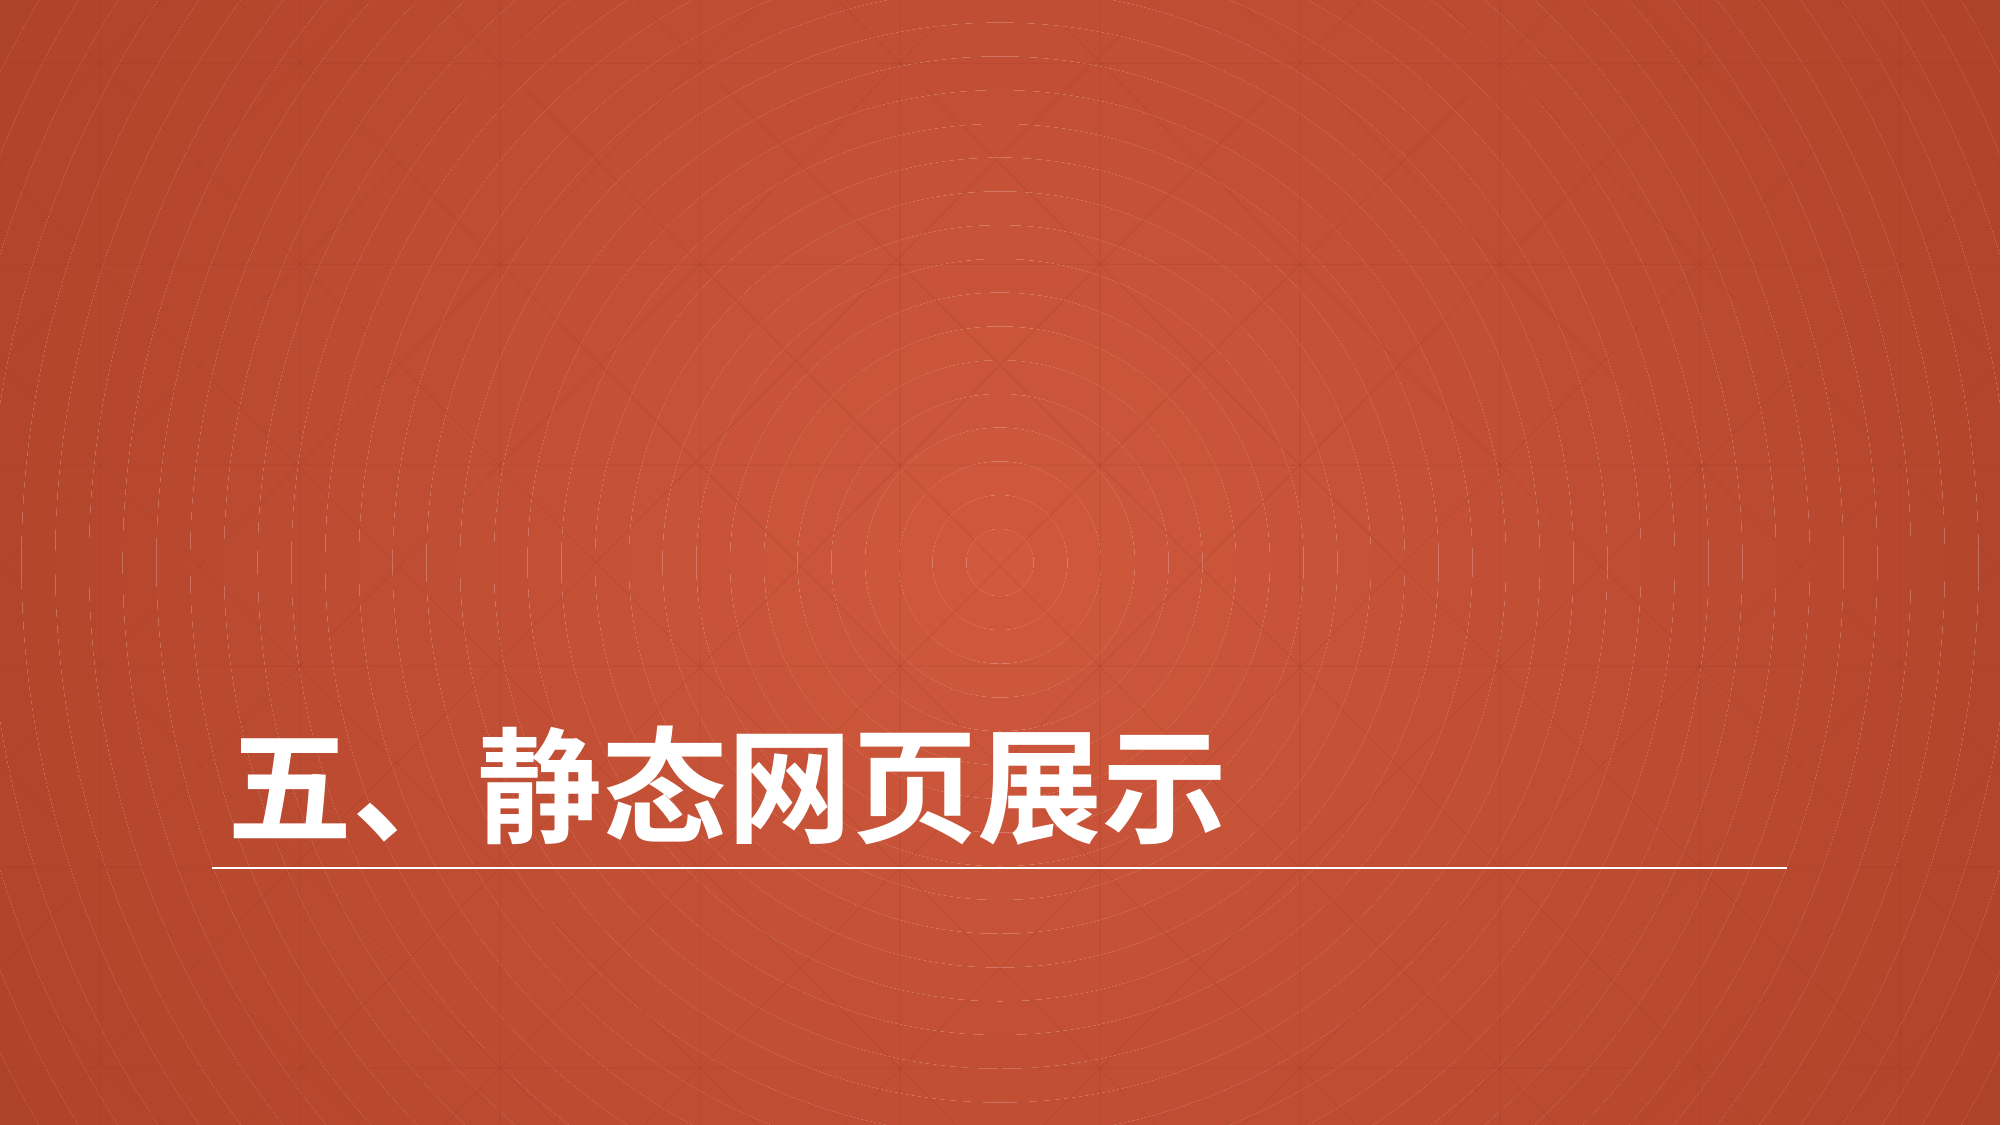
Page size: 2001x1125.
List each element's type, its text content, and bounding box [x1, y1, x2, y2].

title 五、静态网页展示 [212, 416, 1880, 867]
